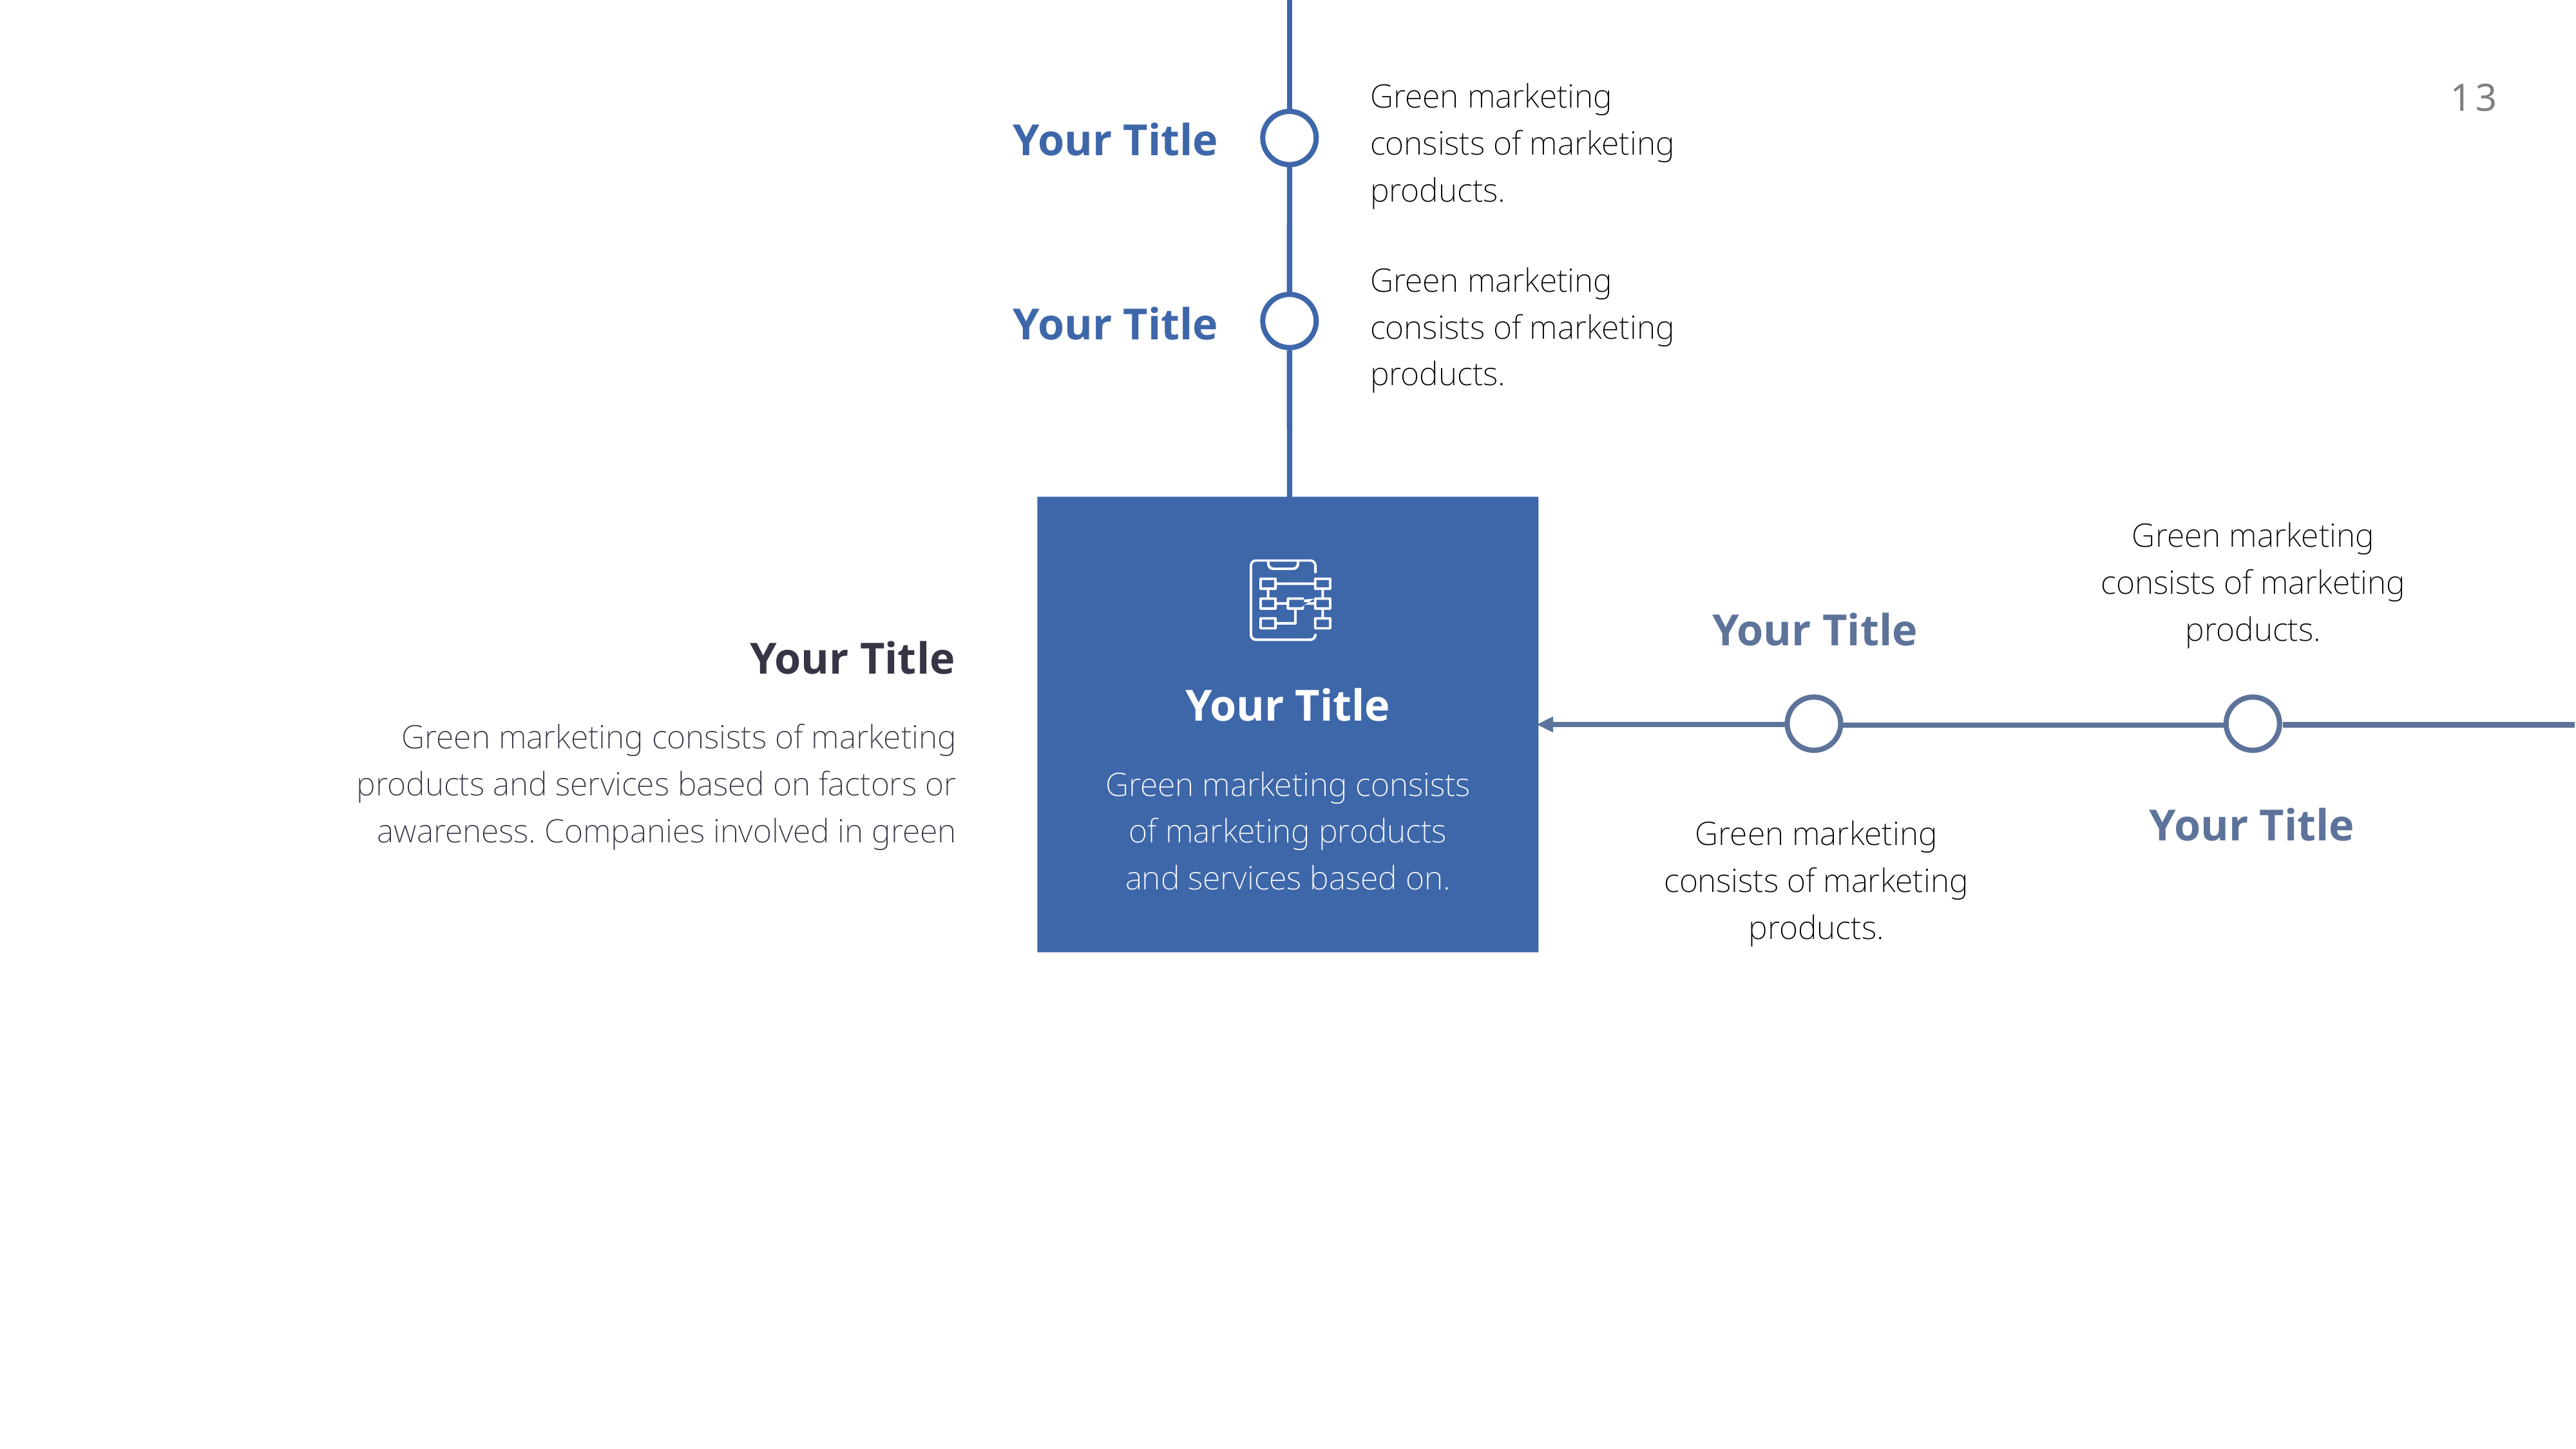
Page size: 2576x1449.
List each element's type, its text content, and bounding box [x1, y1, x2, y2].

text_box [1260, 109, 1319, 167]
text_box Green marketing consists of marketing products. [1347, 240, 1706, 404]
text_box Green marketing consists of marketing products. [1347, 55, 1706, 220]
text_box [1259, 577, 1331, 630]
text_box Green marketing consists of marketing products and services based on factors or awareness. Companies involved in green [316, 696, 980, 861]
text_box [1784, 694, 1844, 753]
text_box Your Title [1003, 108, 1228, 169]
text_box Green marketing consists of marketing products and services based on. [1079, 744, 1497, 908]
text_box Your Title [2140, 793, 2365, 855]
text_box Your Title [1003, 292, 1228, 353]
text_box Your Title [1703, 598, 1927, 659]
text_box [2223, 694, 2282, 753]
text_box [1250, 559, 1317, 641]
text_box Your Title [740, 626, 965, 688]
text_box [1260, 292, 1319, 350]
text_box Your Title [1176, 673, 1400, 734]
text_box Green marketing consists of marketing products. [1637, 793, 1996, 957]
text_box Green marketing consists of marketing products. [2074, 495, 2432, 659]
text_box [1036, 496, 1539, 953]
